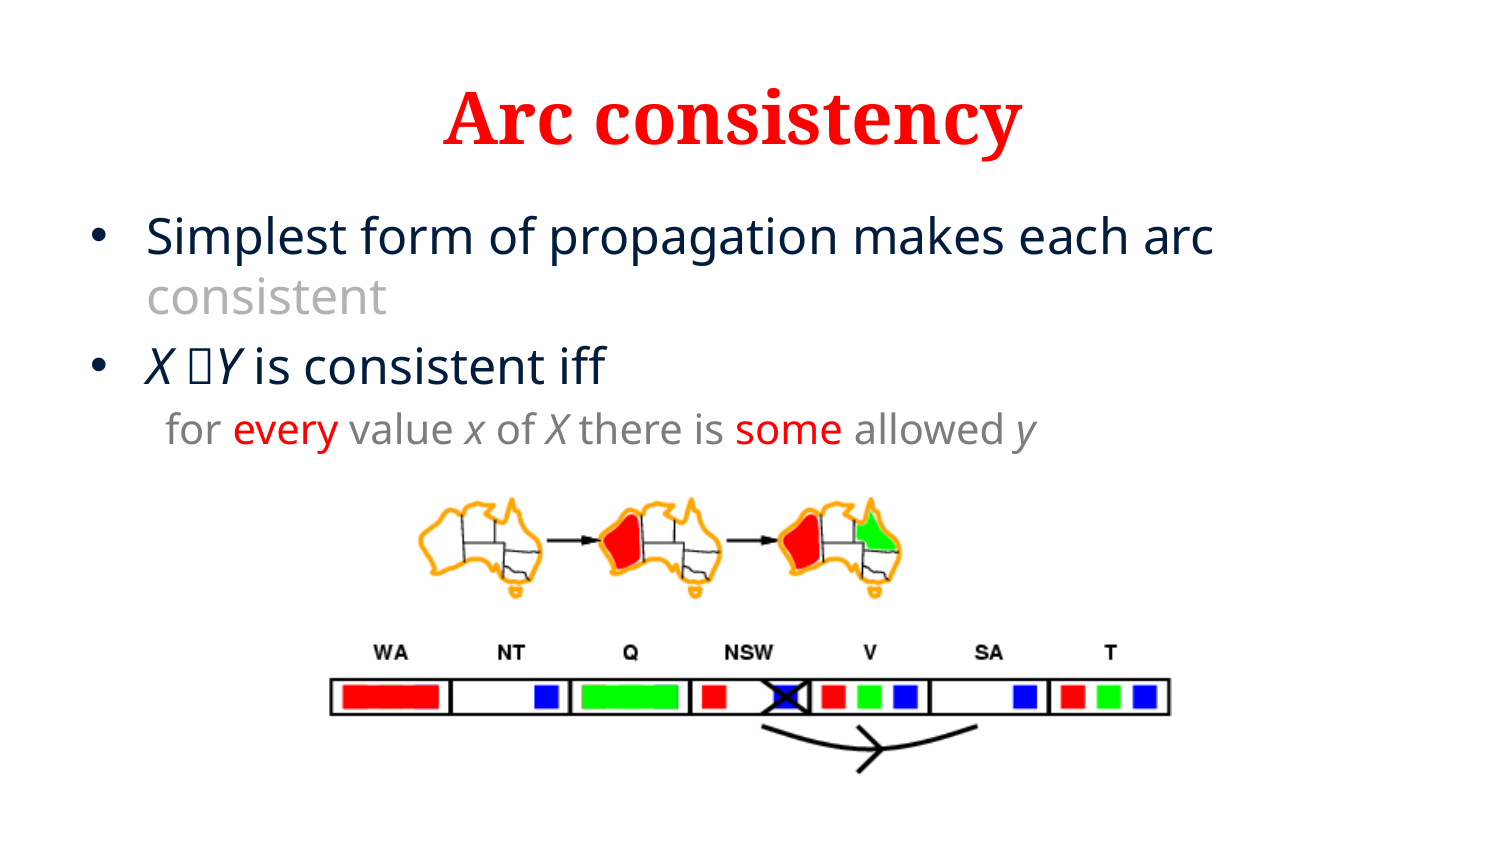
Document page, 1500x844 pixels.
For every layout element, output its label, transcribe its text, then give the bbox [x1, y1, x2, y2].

list Simplest form of propagation makes each arc consistent X Y is consistent iff for every value x of X there is some allowed y [75, 196, 1425, 754]
picture [328, 496, 1172, 777]
title Arc consistency [41, 64, 1425, 180]
